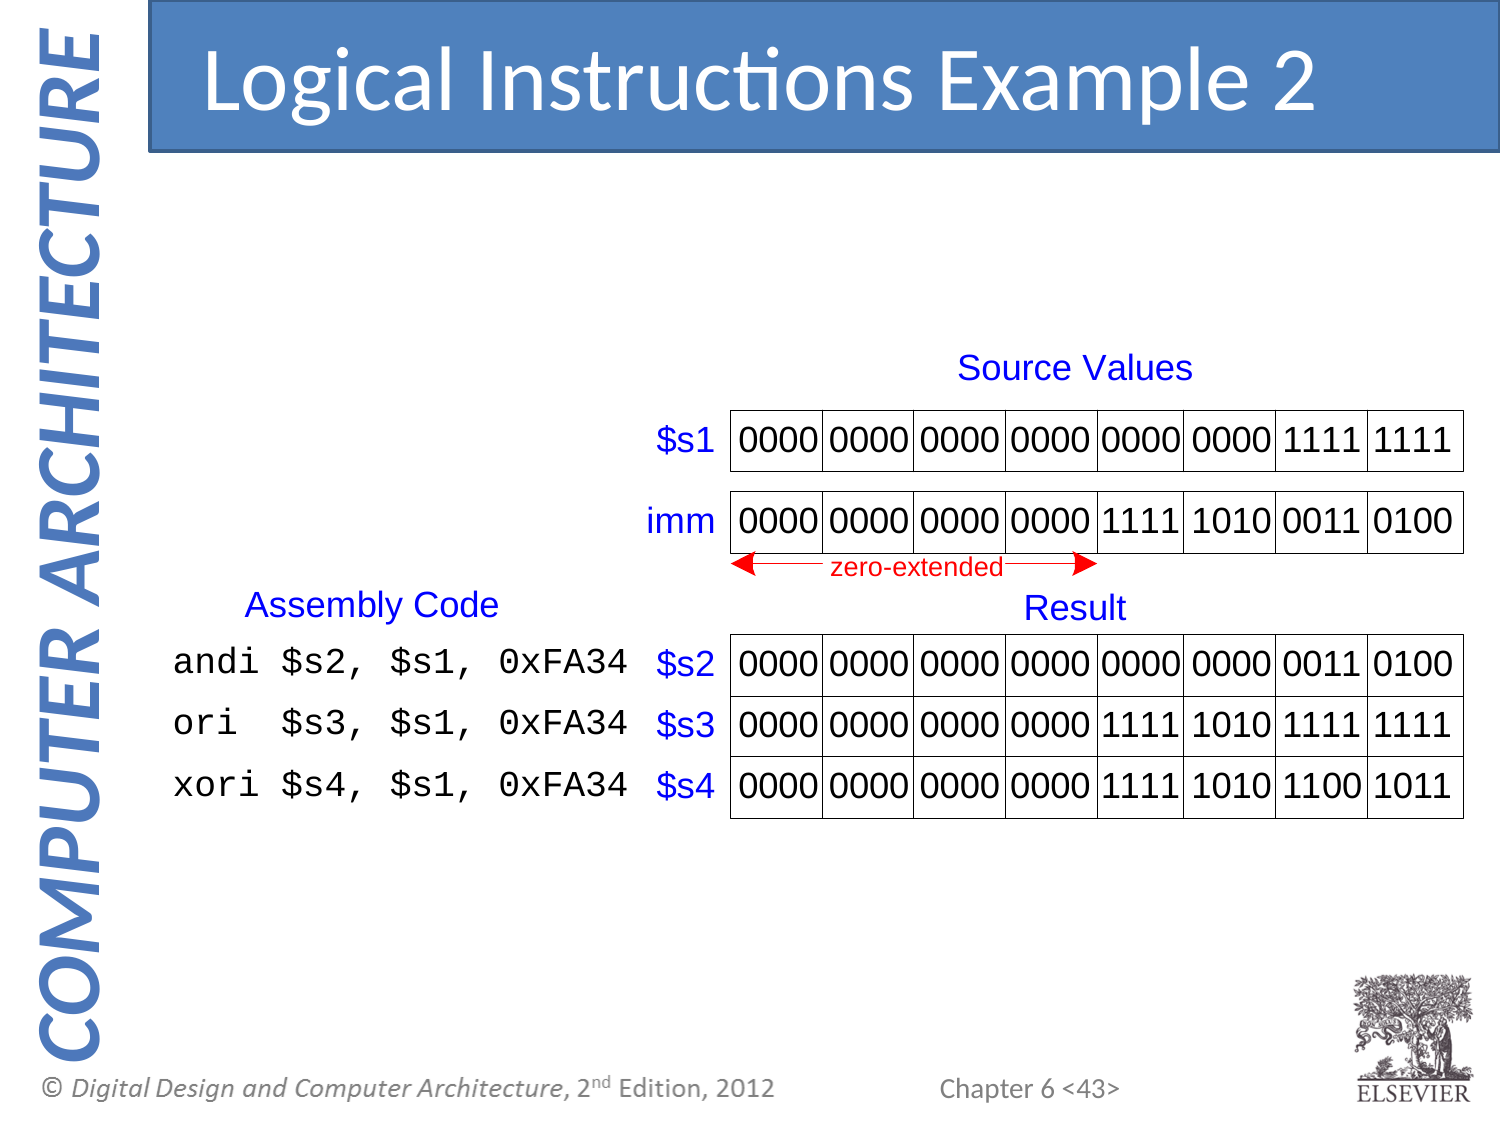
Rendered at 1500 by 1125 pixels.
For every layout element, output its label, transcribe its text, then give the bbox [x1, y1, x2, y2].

text_box Logical Instructions Example 2 [187, 11, 1488, 136]
text_box [112, 200, 1438, 1050]
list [149, 337, 1488, 824]
picture [0, 0, 1500, 1125]
